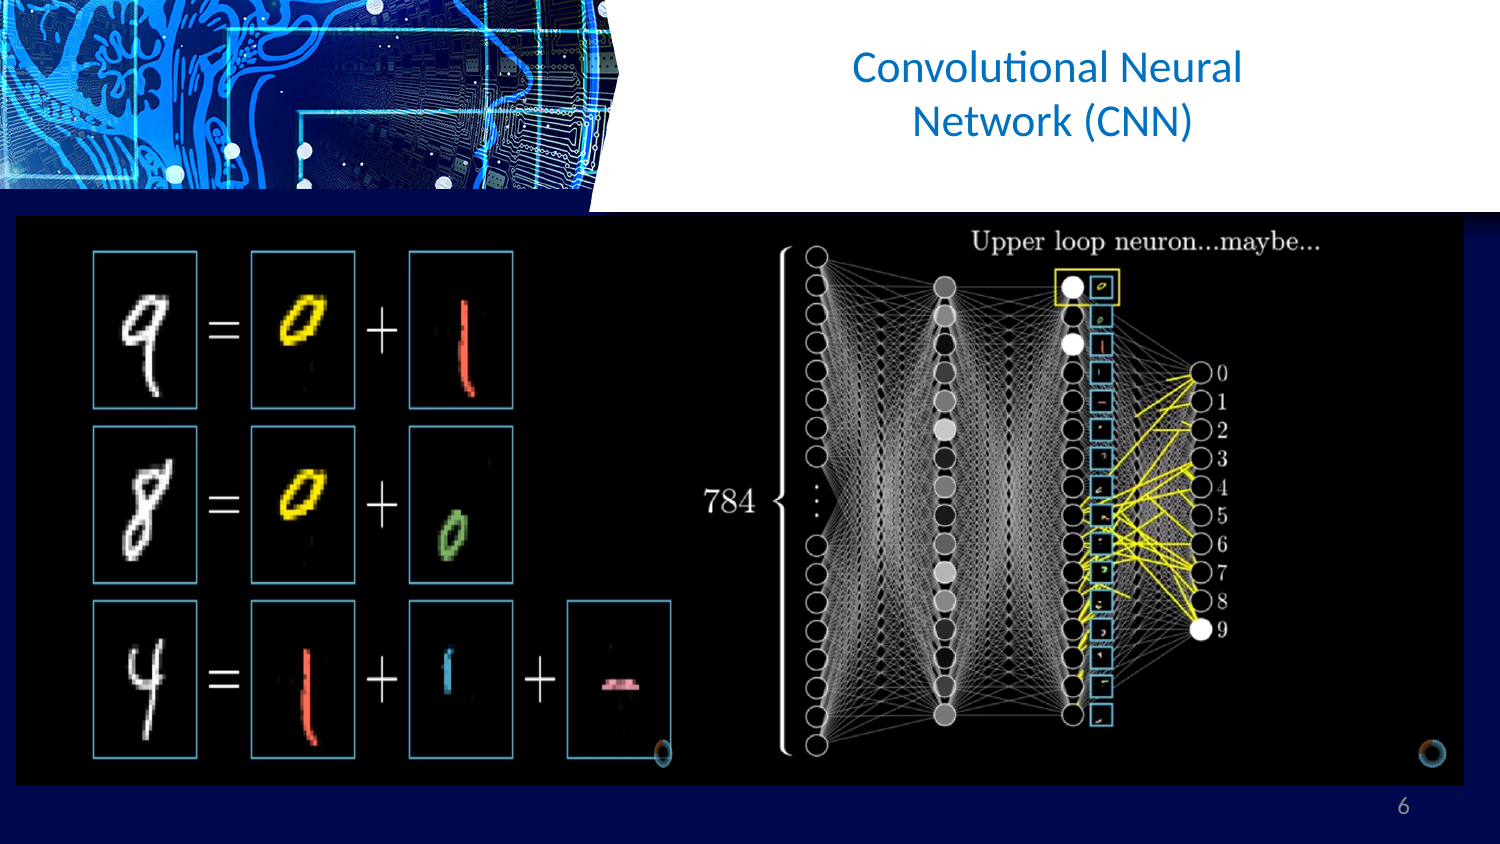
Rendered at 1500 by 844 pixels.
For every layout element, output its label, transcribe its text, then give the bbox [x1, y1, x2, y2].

picture [0, 0, 1500, 844]
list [684, 216, 1464, 786]
title Convolutional Neural Network (CNN) [613, 28, 1483, 154]
slide_number 6 [1074, 794, 1425, 827]
